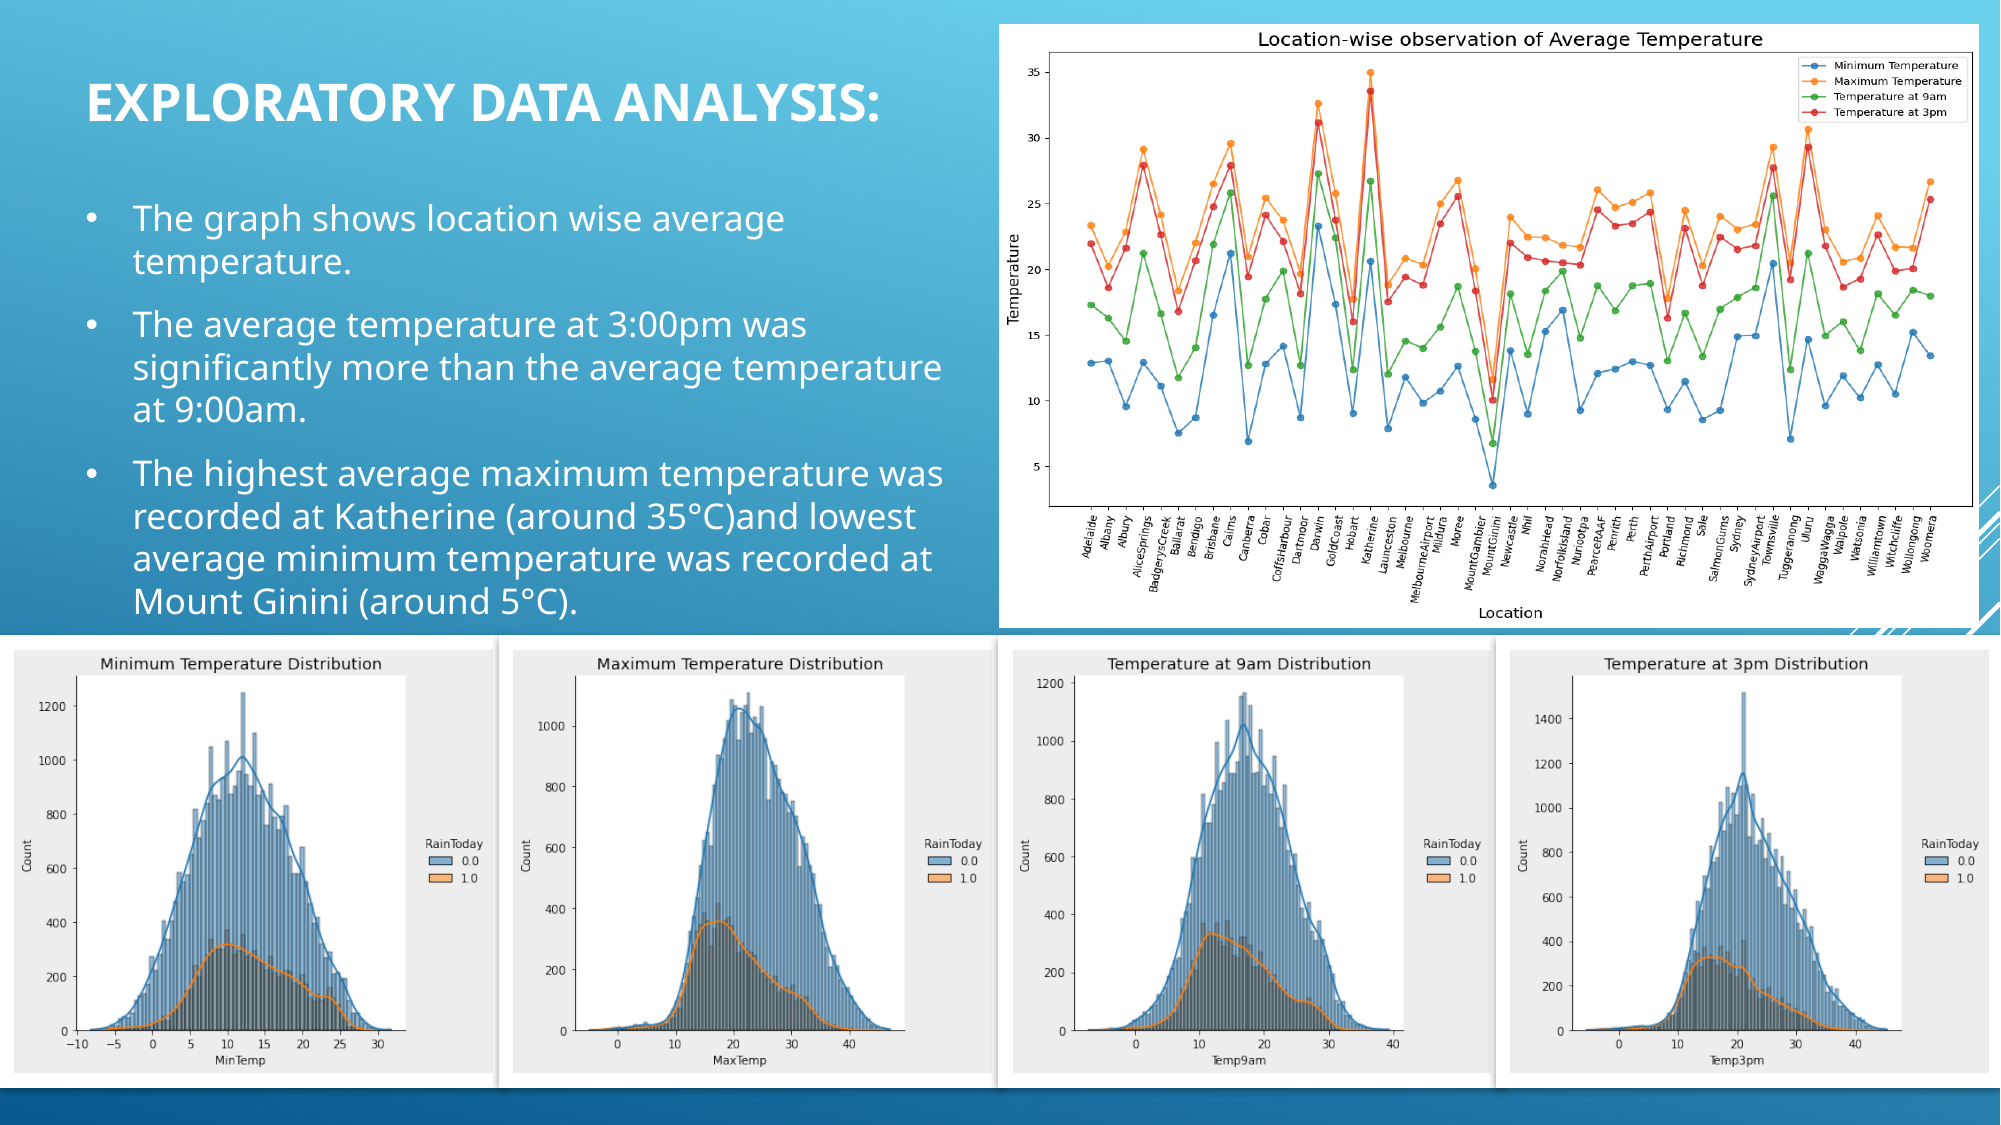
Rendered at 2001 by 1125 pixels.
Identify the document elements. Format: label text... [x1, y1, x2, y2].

picture [999, 23, 1979, 629]
picture [1509, 649, 1989, 1074]
text_box The graph shows location wise average temperature. The average temperature at 3:00pm was significantly more than the average temperature at 9:00am. The highest average maximum temperature was recorded at Katherine (around 35°C)and lowest average minimum temperature was recorded at Mount Ginini (around 5°C). [70, 188, 992, 629]
picture [1012, 649, 1492, 1074]
picture [13, 649, 493, 1074]
text_box EXPLORATORY DATA ANALYSIS: [70, 62, 999, 140]
picture [513, 649, 993, 1074]
